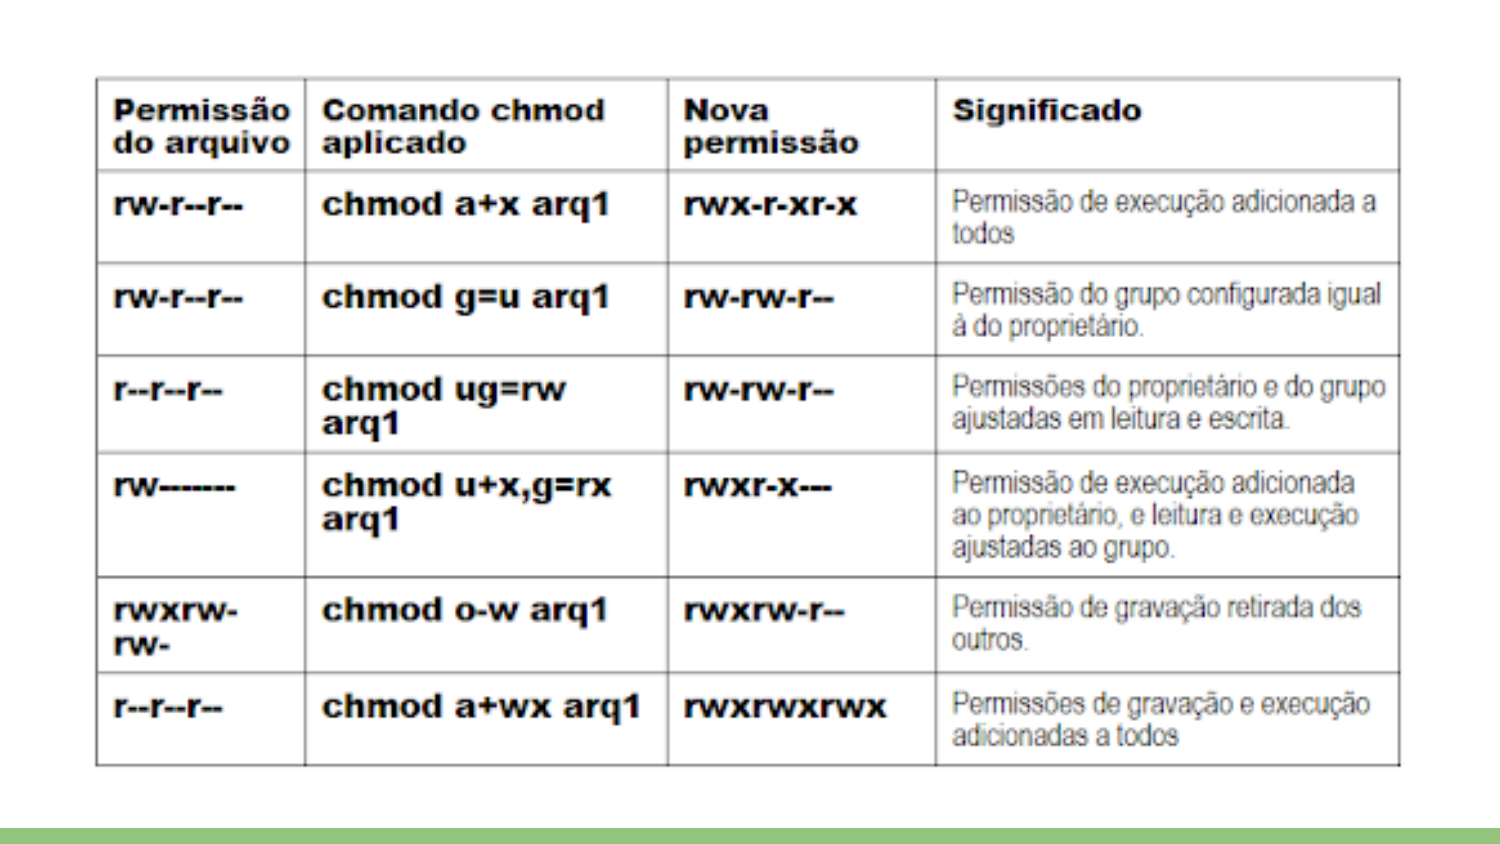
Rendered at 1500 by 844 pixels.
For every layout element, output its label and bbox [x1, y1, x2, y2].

text_box [0, 829, 1500, 844]
picture [90, 69, 1409, 775]
